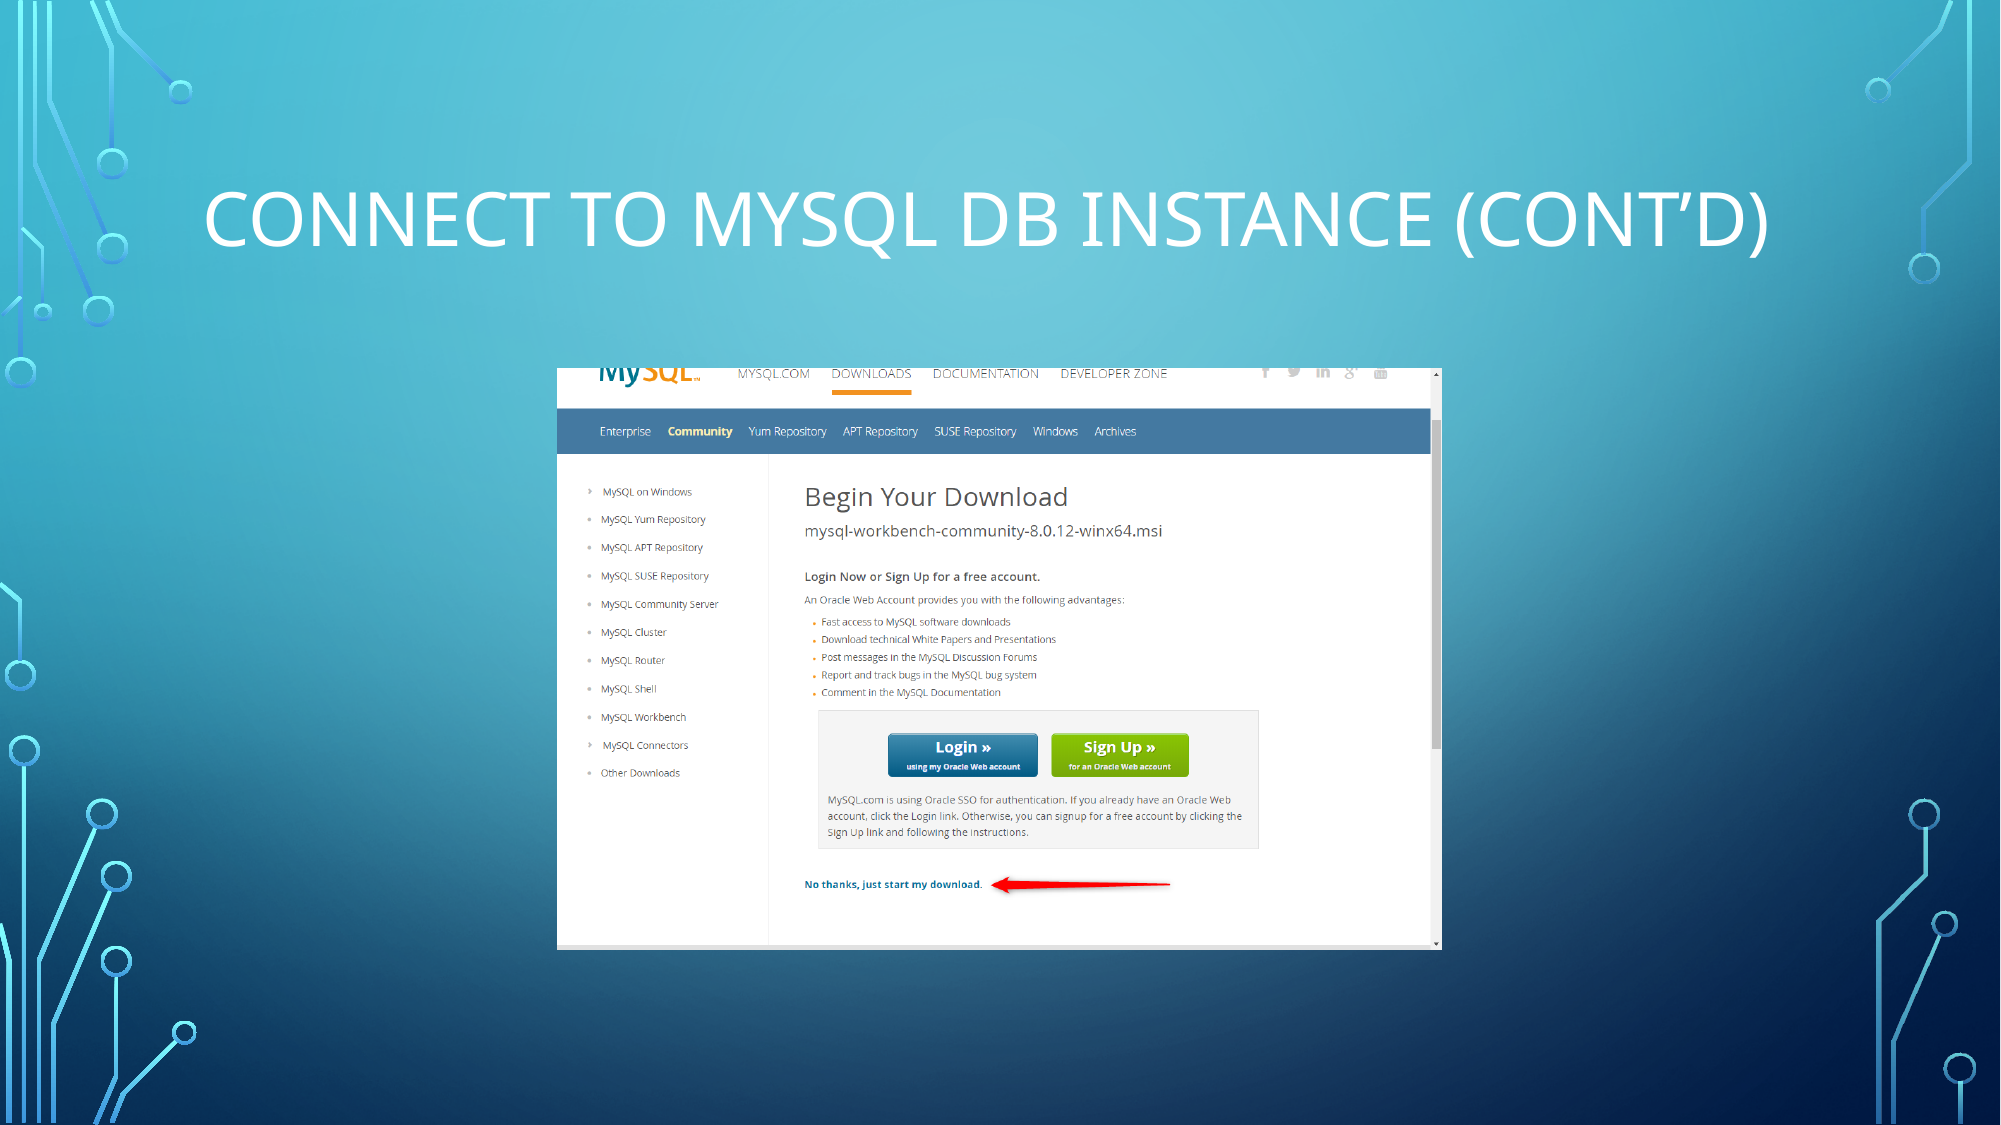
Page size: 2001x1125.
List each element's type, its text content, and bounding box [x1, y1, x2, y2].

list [557, 368, 1442, 951]
title Connect to MySQL DB Instance (CONT’D) [187, 101, 1813, 344]
